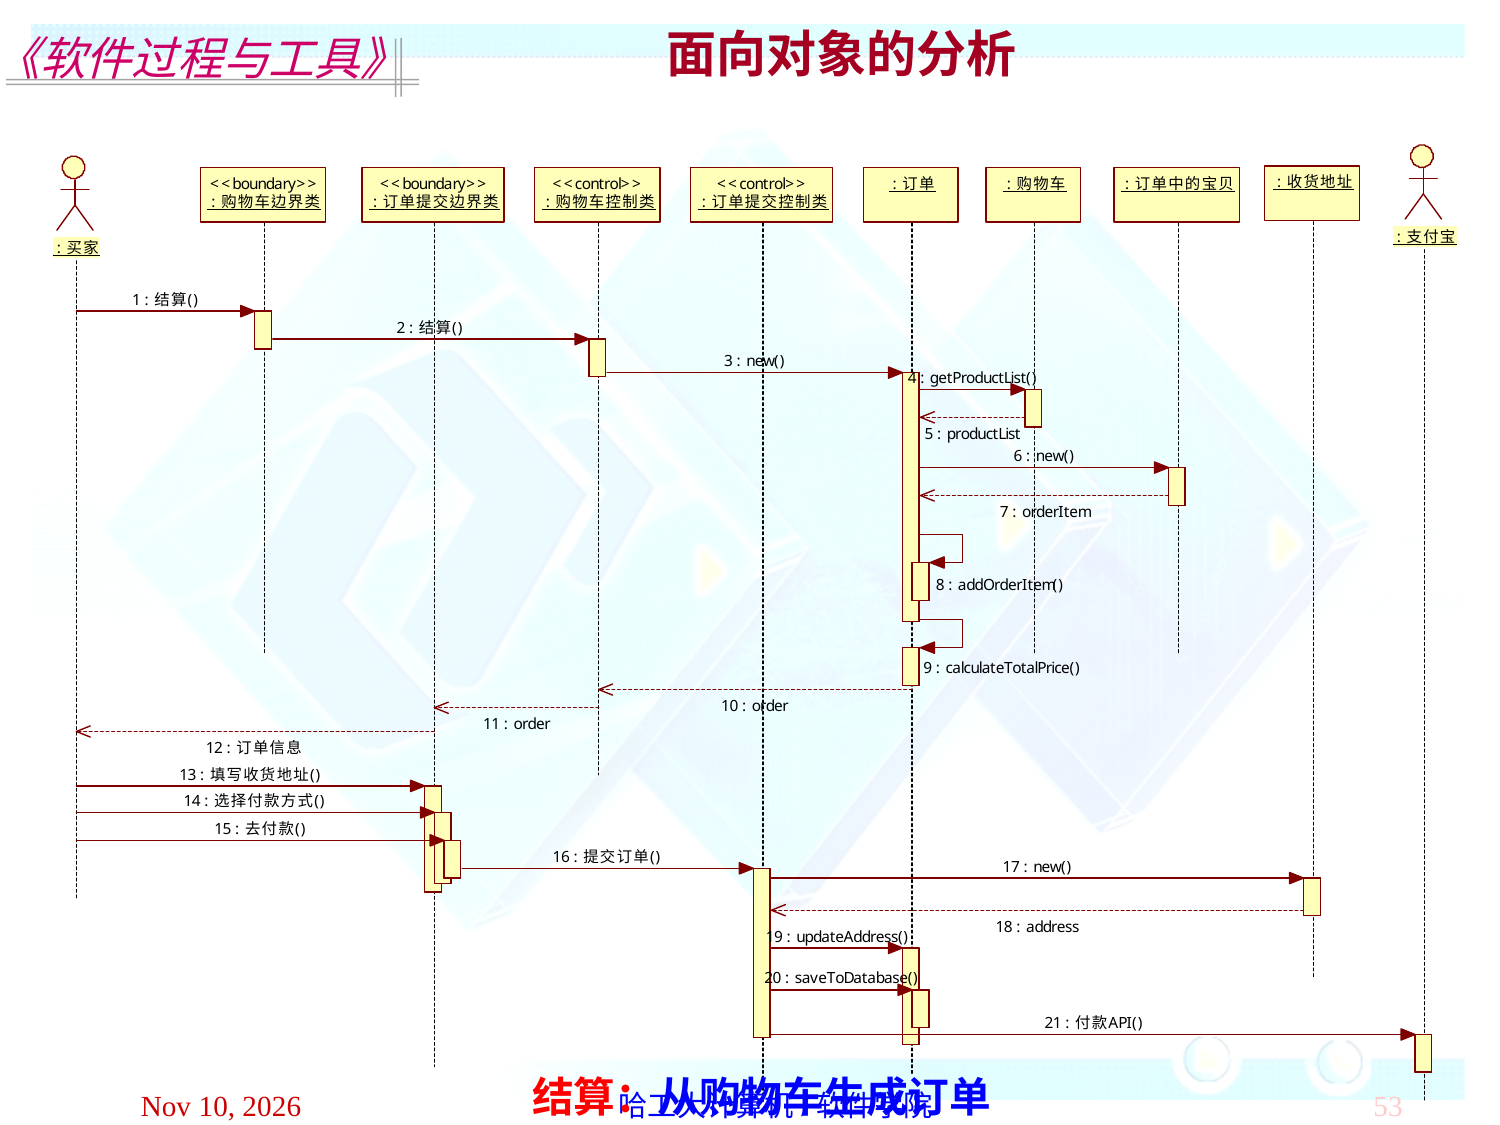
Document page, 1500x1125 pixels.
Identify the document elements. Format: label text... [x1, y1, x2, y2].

text_box 面向对象的分析 [389, 15, 1294, 90]
picture [0, 115, 1500, 1125]
